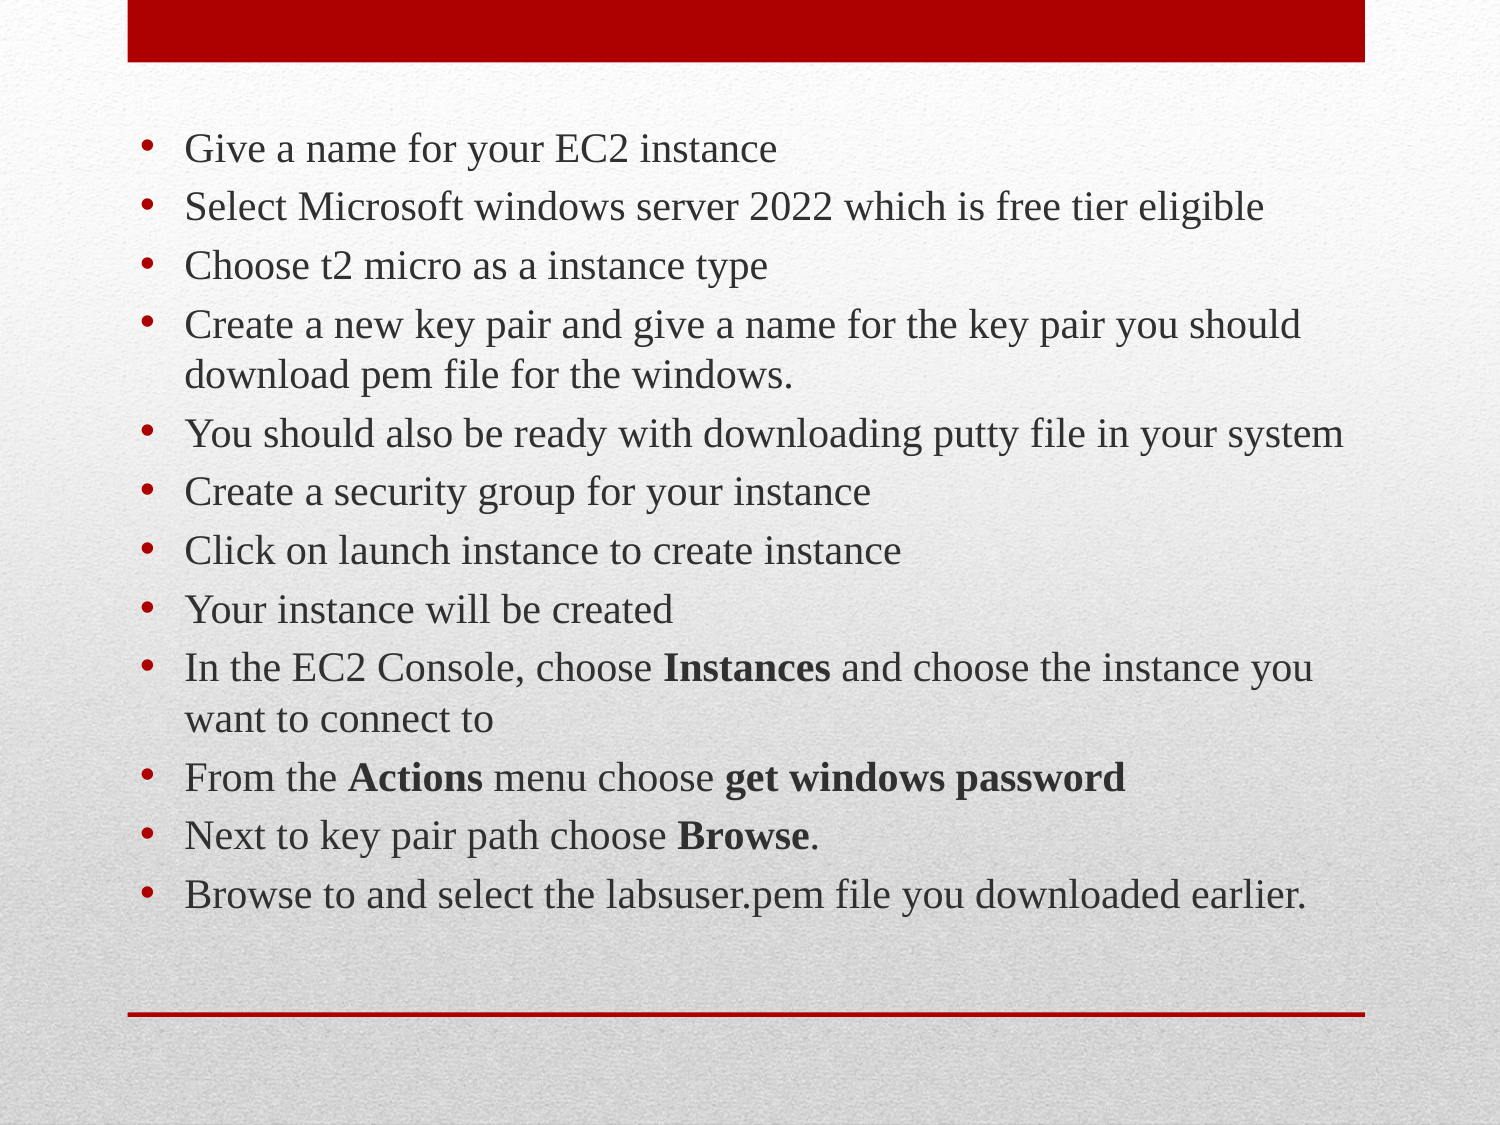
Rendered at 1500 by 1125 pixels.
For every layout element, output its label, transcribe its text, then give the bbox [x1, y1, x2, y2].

list Give a name for your EC2 instance Select Microsoft windows server 2022 which is free tier eligible Choose t2 micro as a instance type Create a new key pair and give a name for the key pair you should download pem file for the windows. You should also be ready with downloading putty file in your system Create a security group for your instance Click on launch instance to create instance Your instance will be created In the EC2 Console, choose Instances and choose the instance you want to connect to From the Actions menu choose get windows password Next to key pair path choose Browse. Browse to and select the labsuser.pem file you downloaded earlier. [125, 112, 1363, 975]
